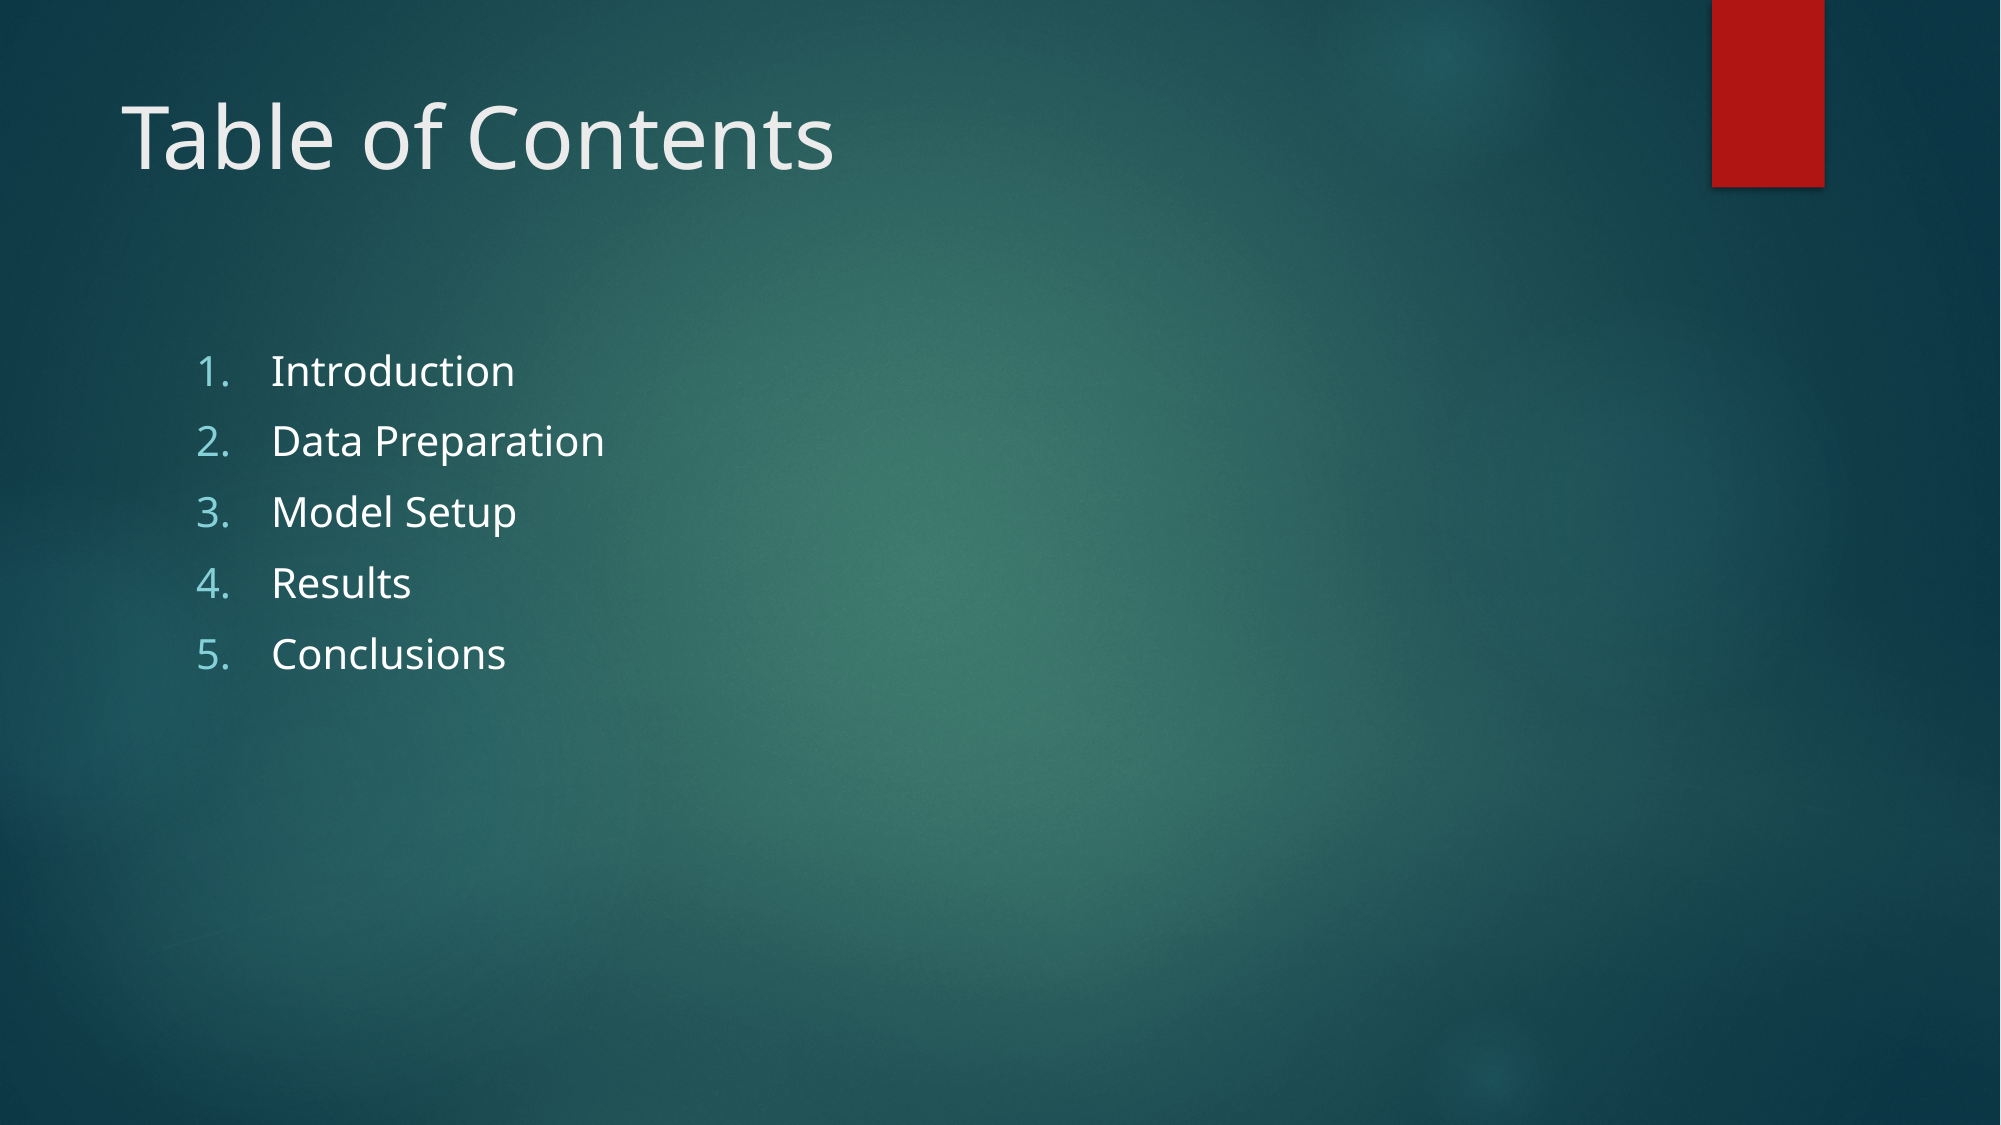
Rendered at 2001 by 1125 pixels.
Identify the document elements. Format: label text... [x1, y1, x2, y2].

list Introduction Data Preparation Model Setup Results Conclusions [181, 336, 1649, 1025]
title Table of Contents [106, 74, 1649, 304]
picture [0, 0, 2001, 1125]
